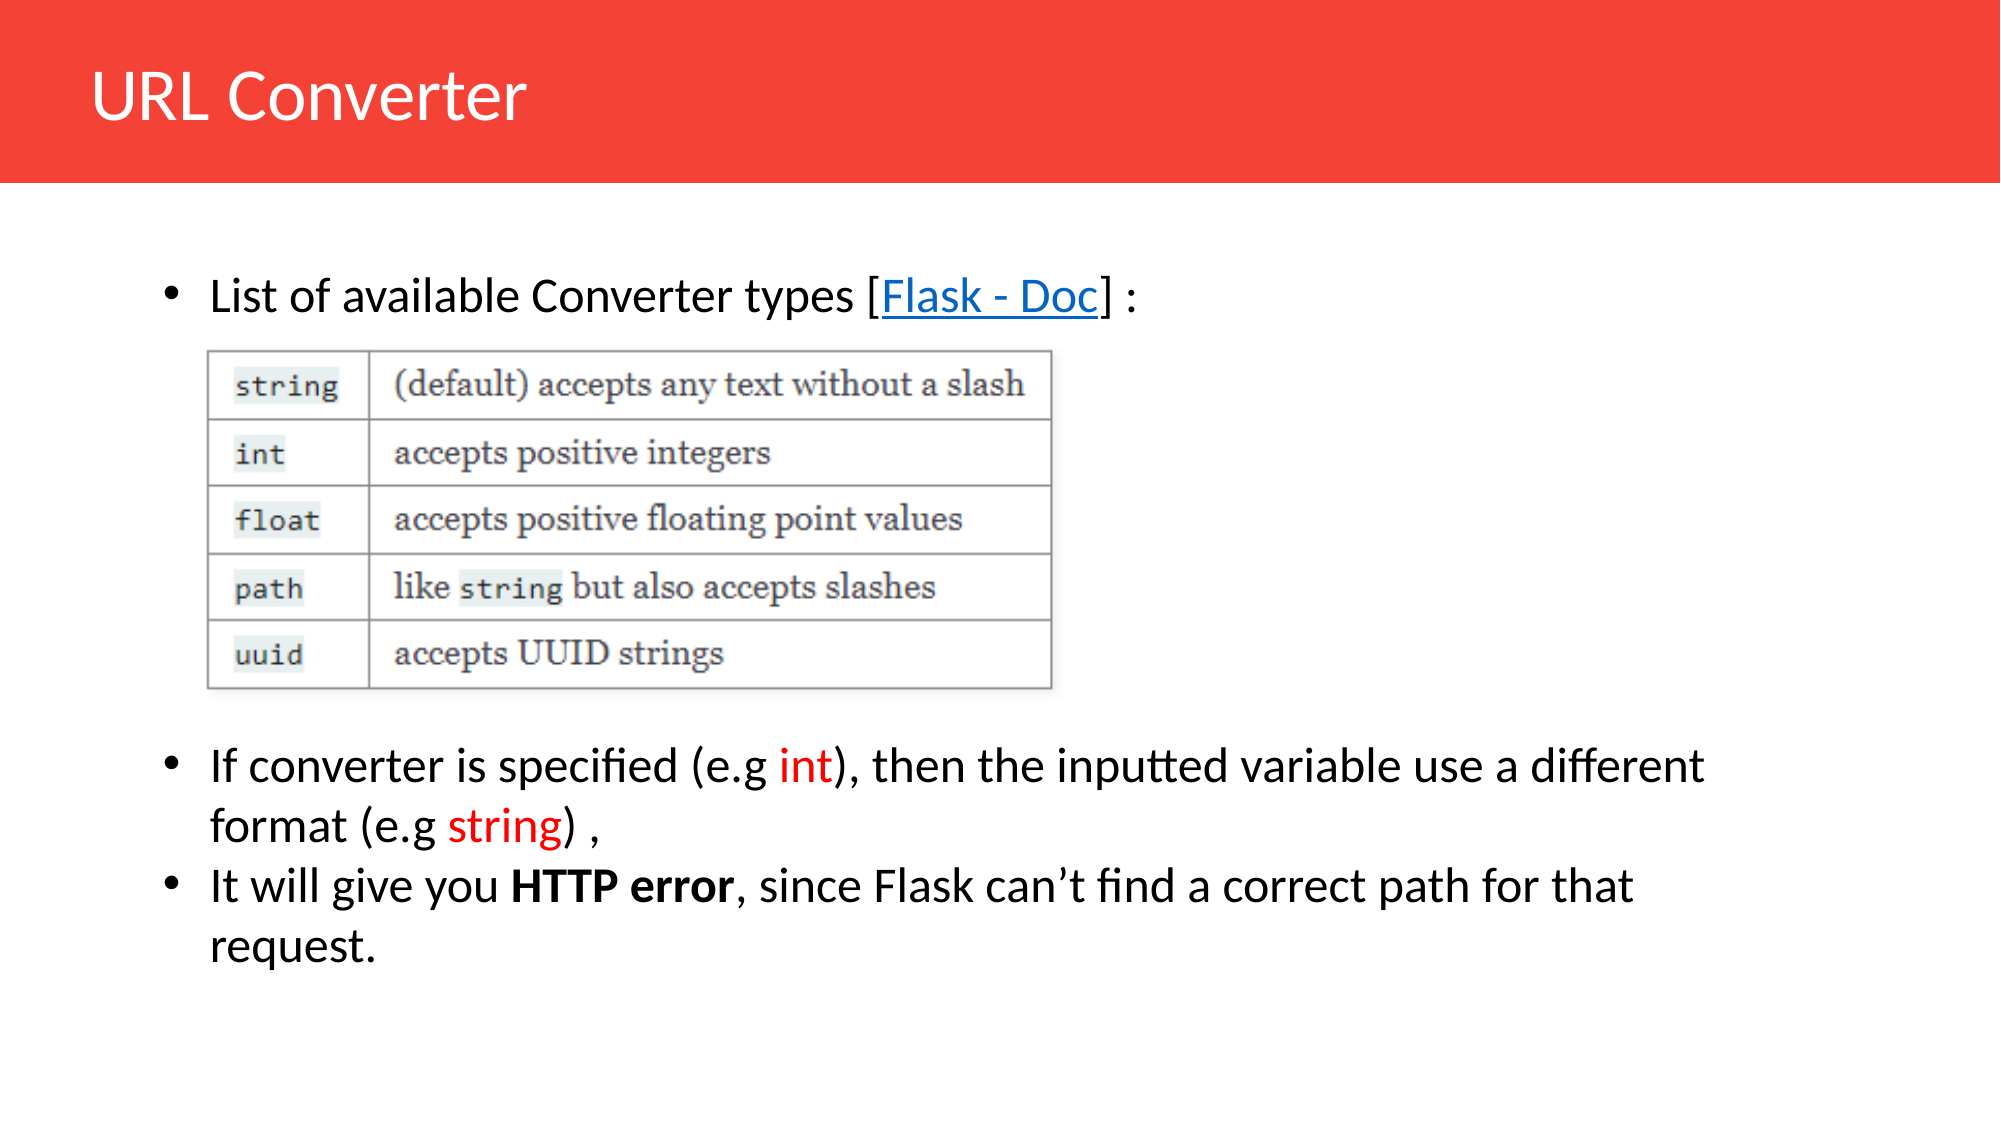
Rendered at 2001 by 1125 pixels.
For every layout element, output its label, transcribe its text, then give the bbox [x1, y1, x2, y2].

picture [164, 330, 1084, 725]
text_box List of available Converter types [Flask - Doc] : [148, 254, 1213, 330]
text_box If converter is specified (e.g int), then the inputted variable use a different format (e.g string) , It will give you HTTP error, since Flask can’t find a correct path for that request. [148, 724, 1730, 980]
text_box [0, 0, 2000, 184]
text_box URL Converter [75, 37, 545, 143]
